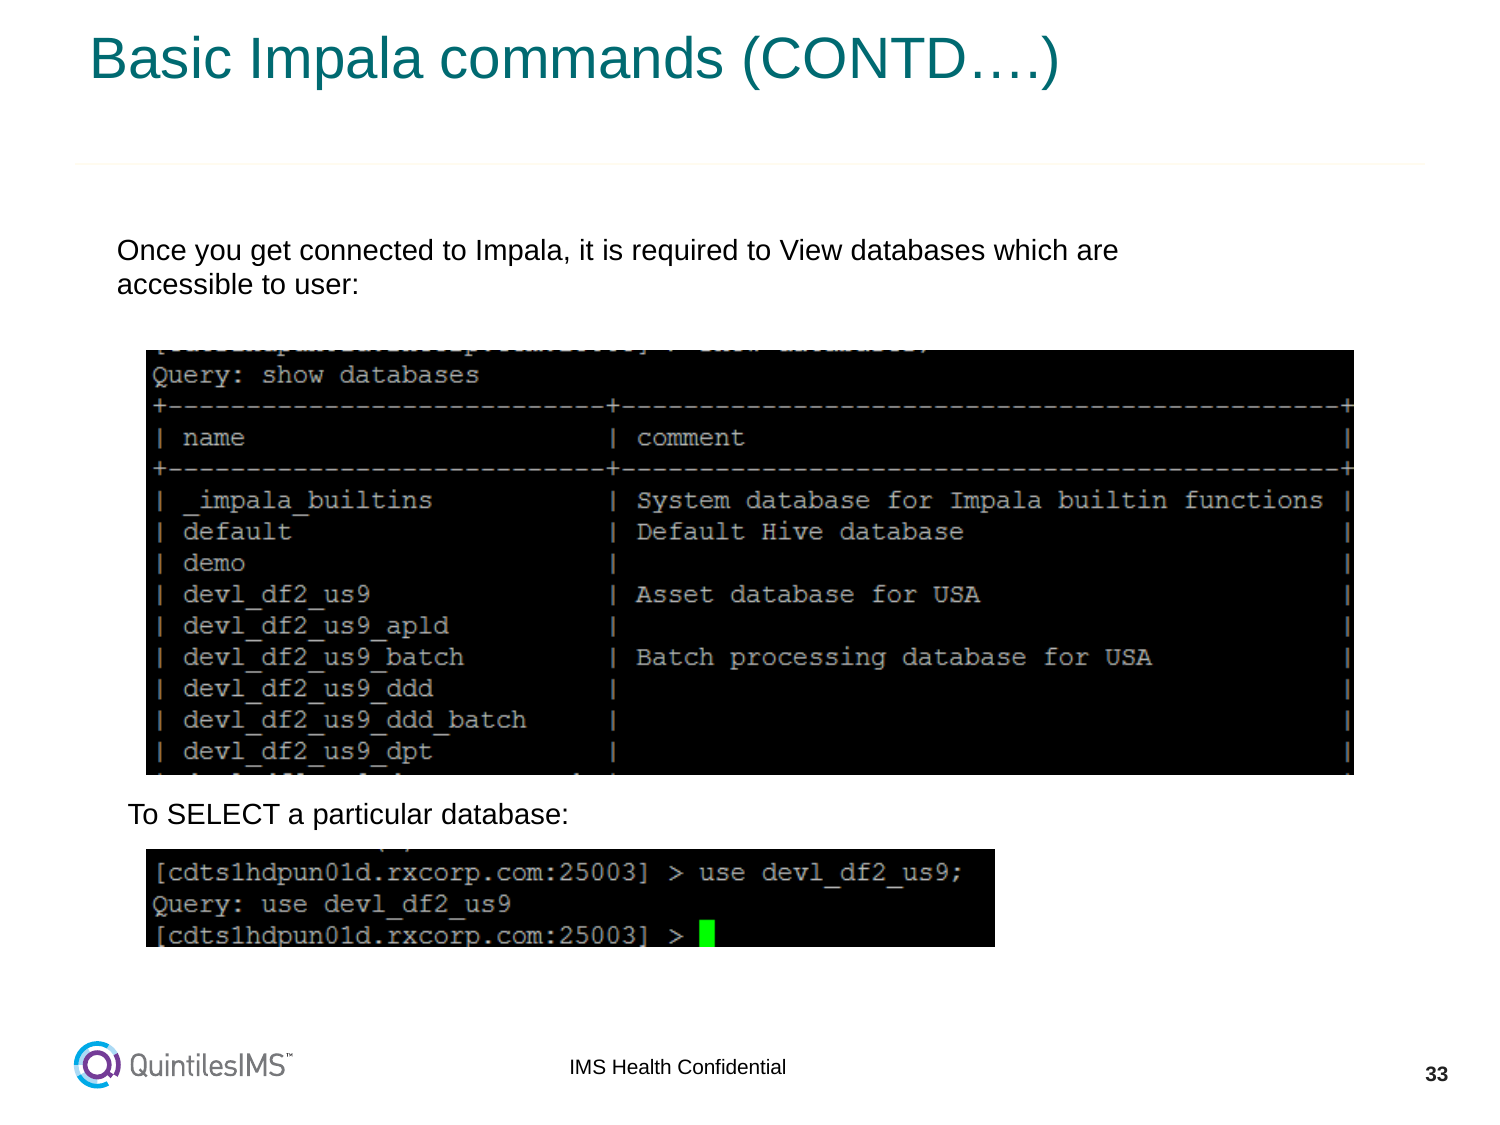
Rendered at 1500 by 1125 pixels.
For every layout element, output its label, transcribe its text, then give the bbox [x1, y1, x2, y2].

title Basic Impala commands (CONTD….) [75, 12, 1425, 152]
footer IMS Health Confidential [554, 1046, 1495, 1106]
picture [145, 849, 995, 947]
text_box To SELECT a particular database: [112, 787, 1214, 873]
picture [145, 350, 1355, 775]
text_box Once you get connected to Impala, it is required to View databases which are accessible to user: [102, 223, 1203, 344]
